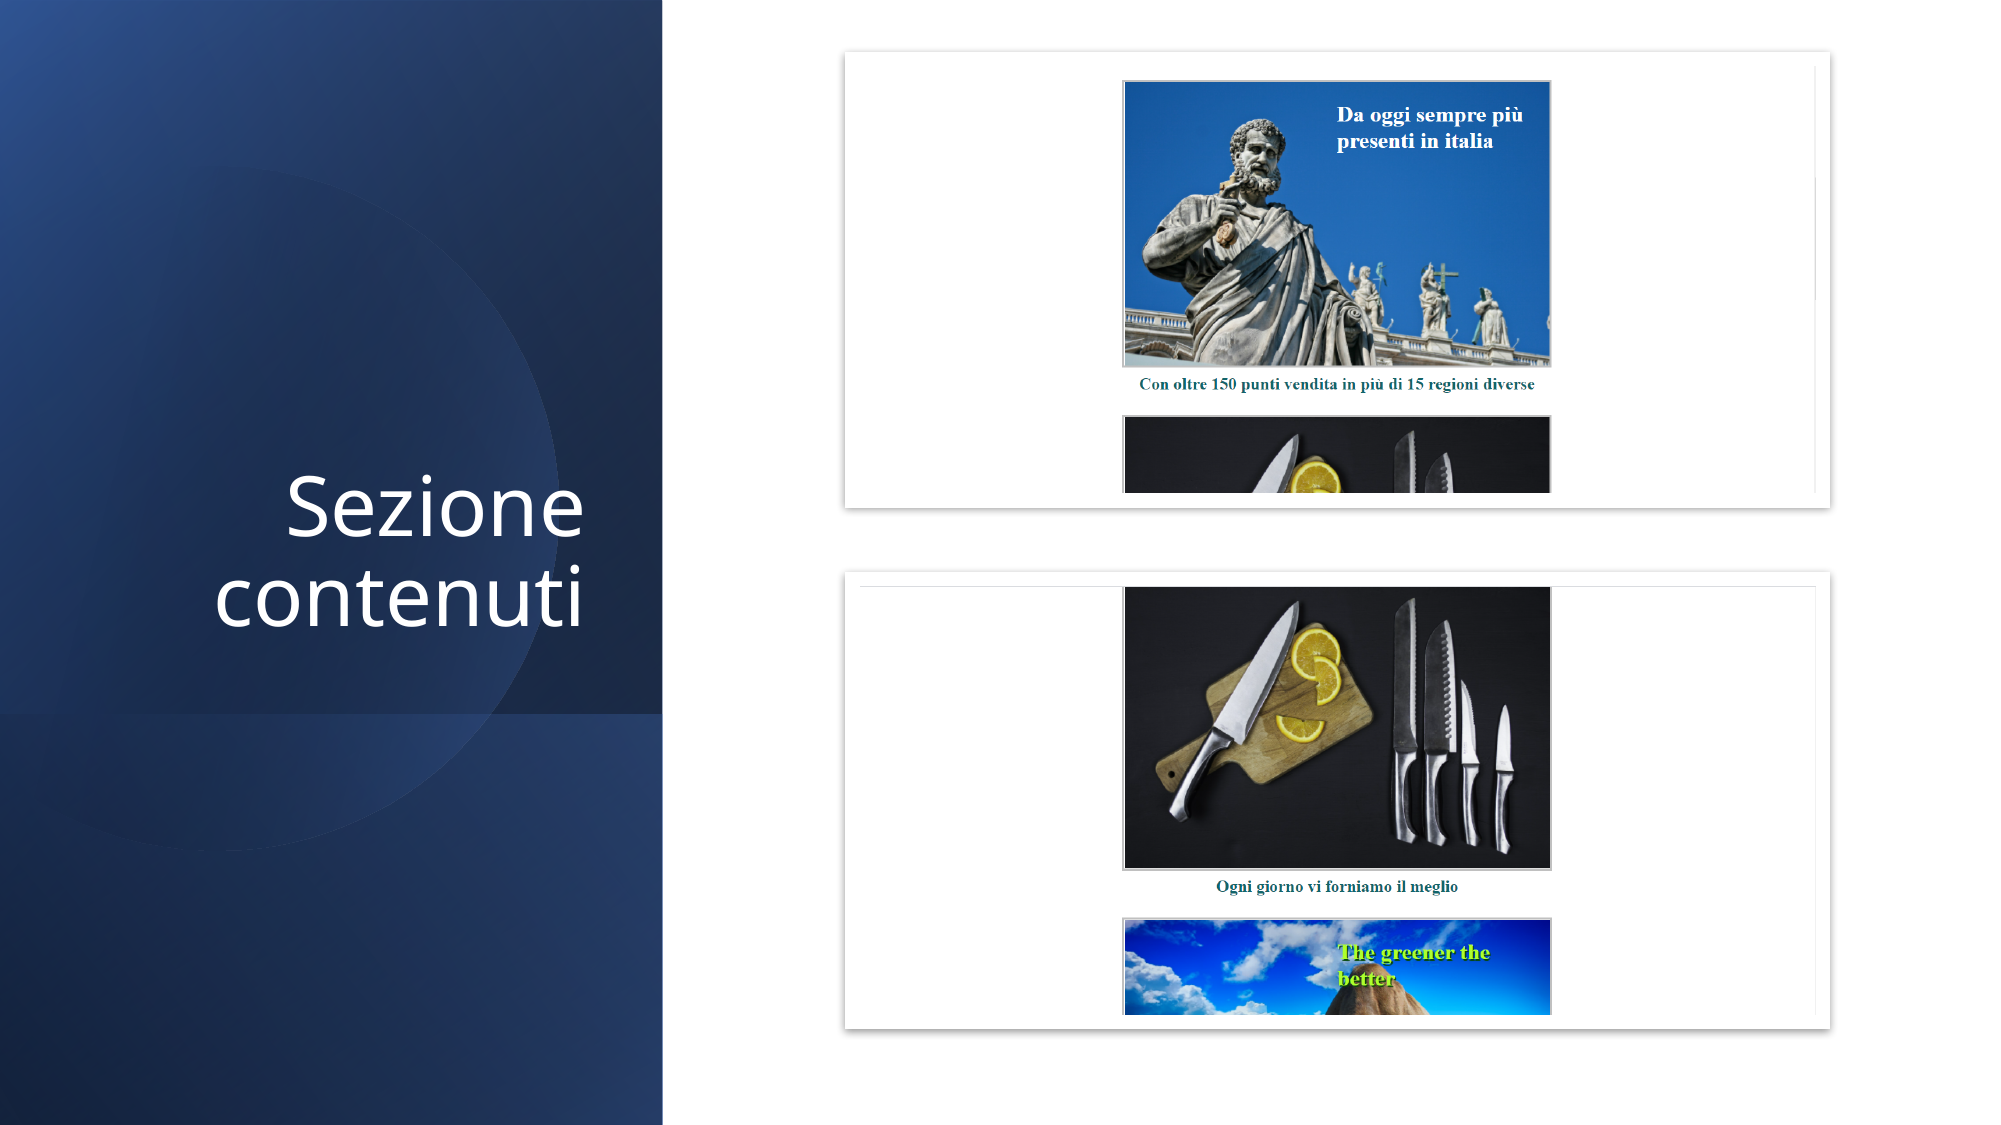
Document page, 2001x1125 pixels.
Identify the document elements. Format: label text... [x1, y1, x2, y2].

picture [859, 586, 1816, 1015]
title Sezione contenuti [76, 96, 602, 652]
text_box [663, 0, 2000, 1125]
text_box [0, 0, 663, 1124]
picture [859, 66, 1816, 494]
